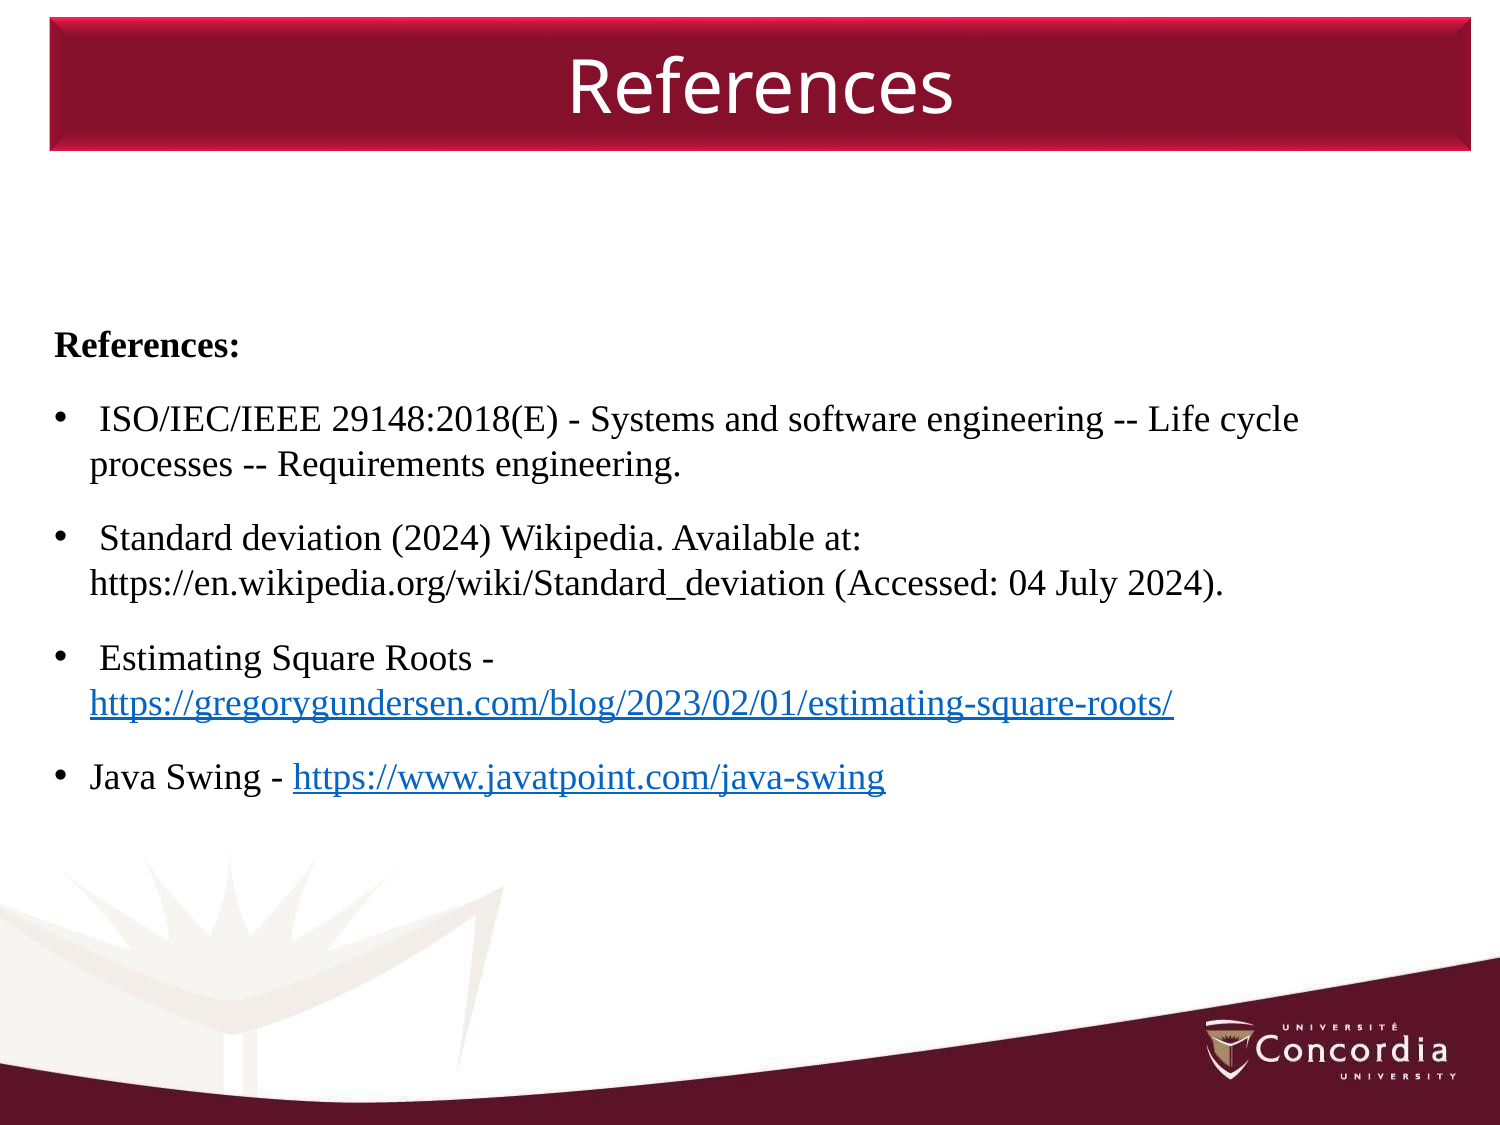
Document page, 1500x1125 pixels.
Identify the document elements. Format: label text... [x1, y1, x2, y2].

picture [0, 0, 1500, 1125]
text_box [49, 17, 1471, 151]
text_box References [96, 38, 1424, 130]
text_box References: ISO/IEC/IEEE 29148:2018(E) - Systems and software engineering -- Life cycle processes -- Requirements engineering. Standard deviation (2024) Wikipedia. Available at: https://en.wikipedia.org/wiki/Standard_deviation (Accessed: 04 July 2024). Estimating Square Roots - https://gregorygundersen.com/blog/2023/02/01/estimating-square-roots/ Java Swing - https://www.javatpoint.com/java-swing [39, 312, 1461, 879]
